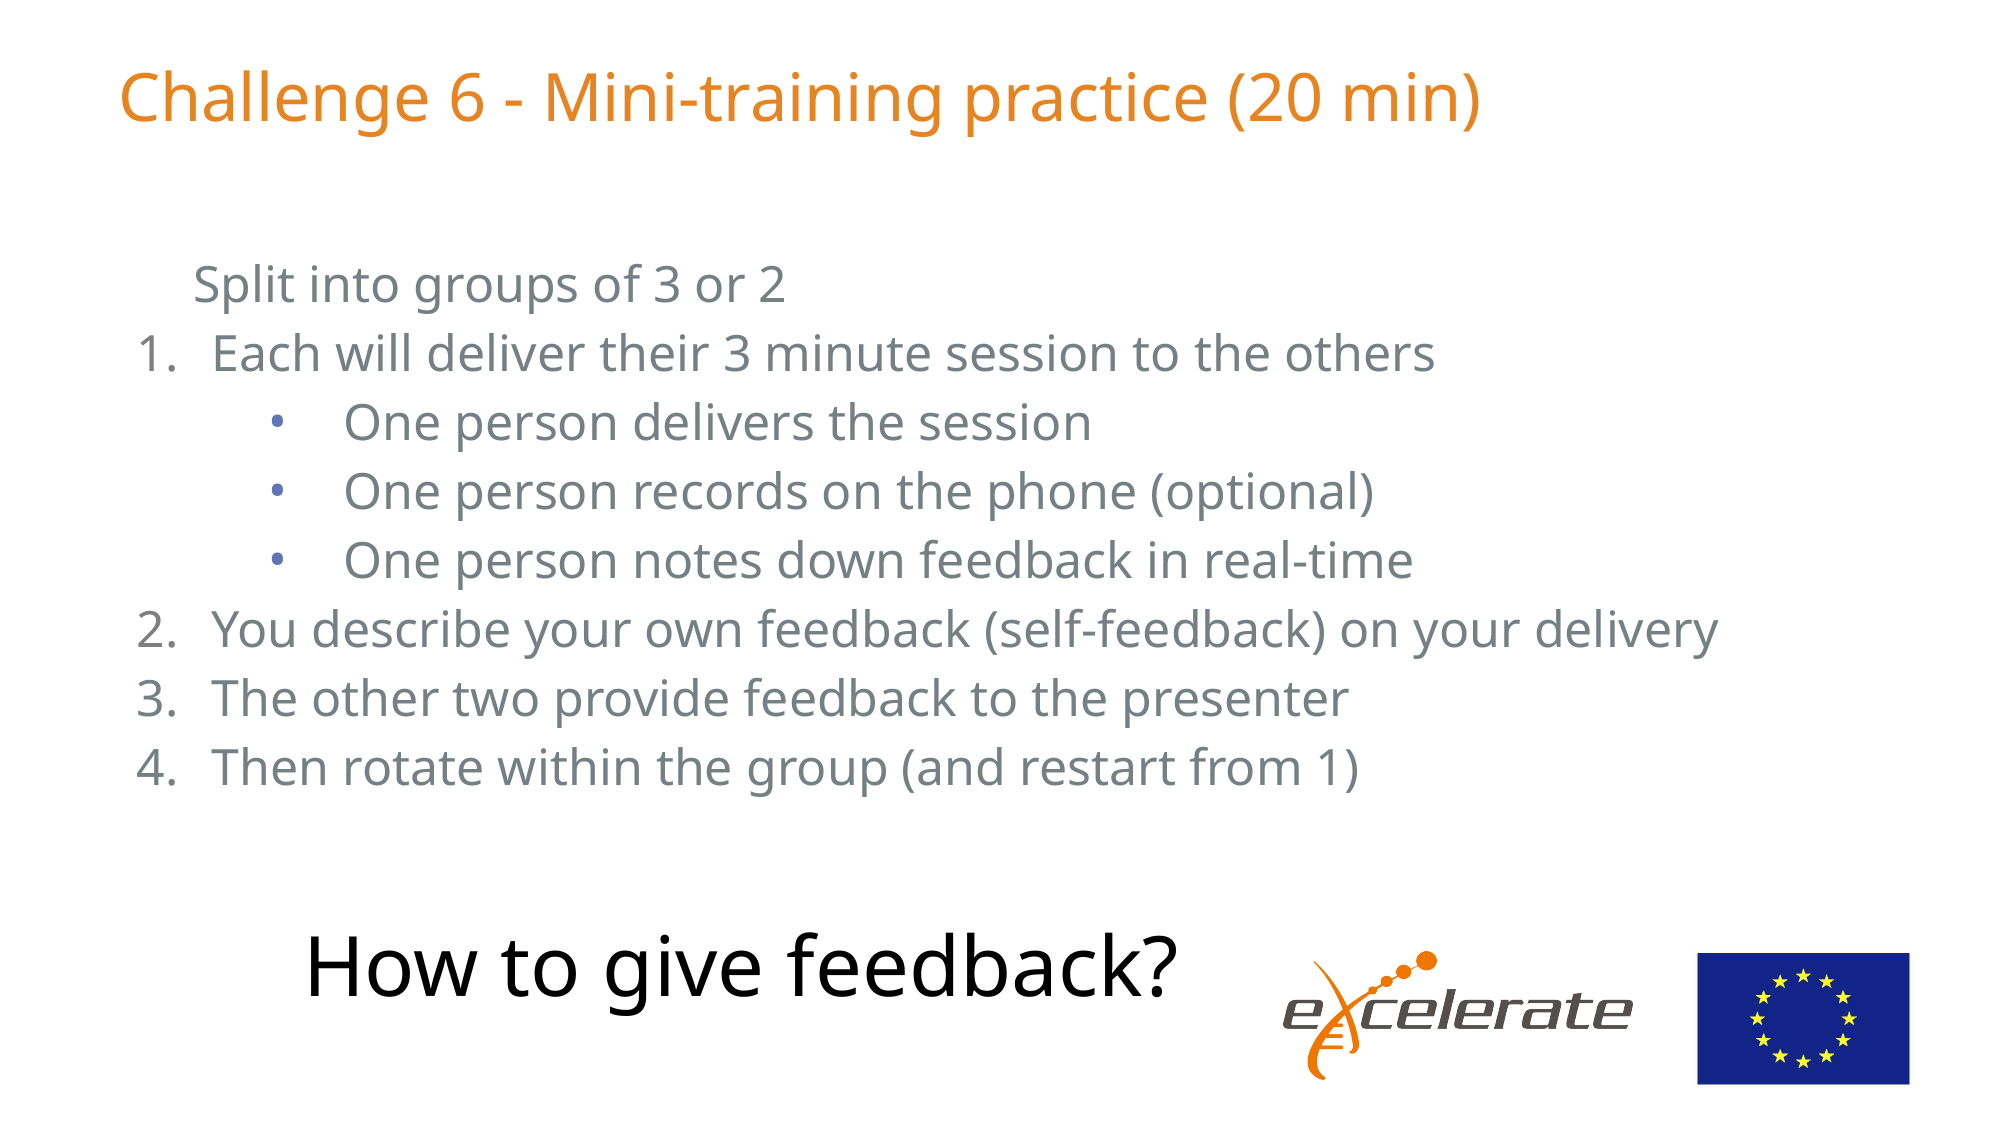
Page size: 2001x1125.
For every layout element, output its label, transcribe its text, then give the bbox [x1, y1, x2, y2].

picture [1693, 949, 1913, 1088]
title Challenge 6 - Mini-training practice (20 min) [118, 54, 1902, 138]
text_box How to give feedback? [288, 905, 1195, 1021]
picture [1283, 951, 1633, 1080]
list Split into groups of 3 or 2 Each will deliver their 3 minute session to the others One person delivers the session One person records on the phone (optional) One person notes down feedback in real-time You describe your own feedback (self-feedback) on your delivery The other two provide feedback to the presenter Then rotate within the group (and restart from 1) [118, 192, 1902, 906]
